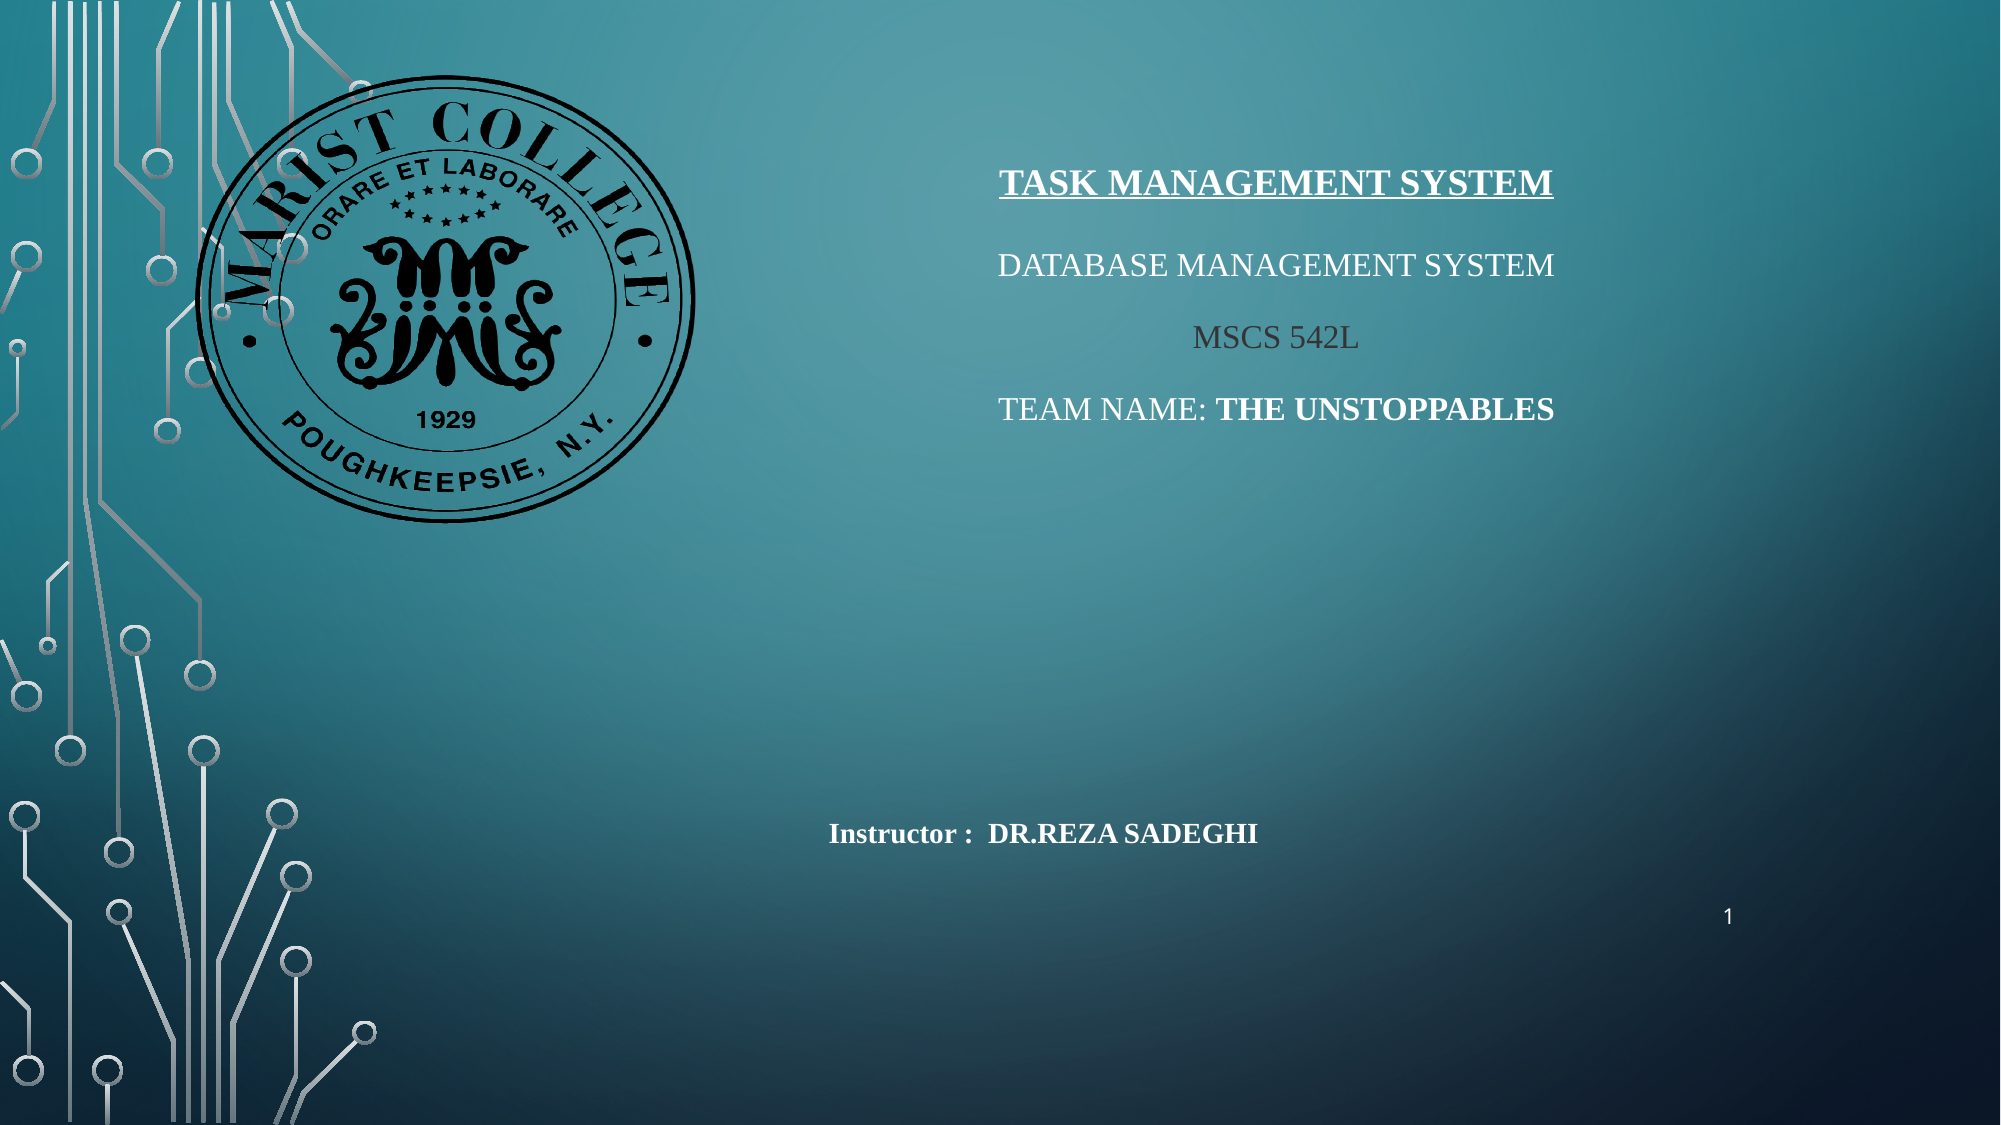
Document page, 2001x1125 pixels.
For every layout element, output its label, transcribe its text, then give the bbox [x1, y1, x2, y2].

slide_number 1 [1623, 887, 1750, 948]
title TASK MANAGEMENT SYSTEM DATABASE MANAGEMENT SYSTEM MSCS 542L Team Name: The Unstoppables [831, 93, 1722, 486]
subtitle Instructor : DR.REZA SADEGHI [626, 560, 2000, 953]
picture [195, 75, 696, 524]
